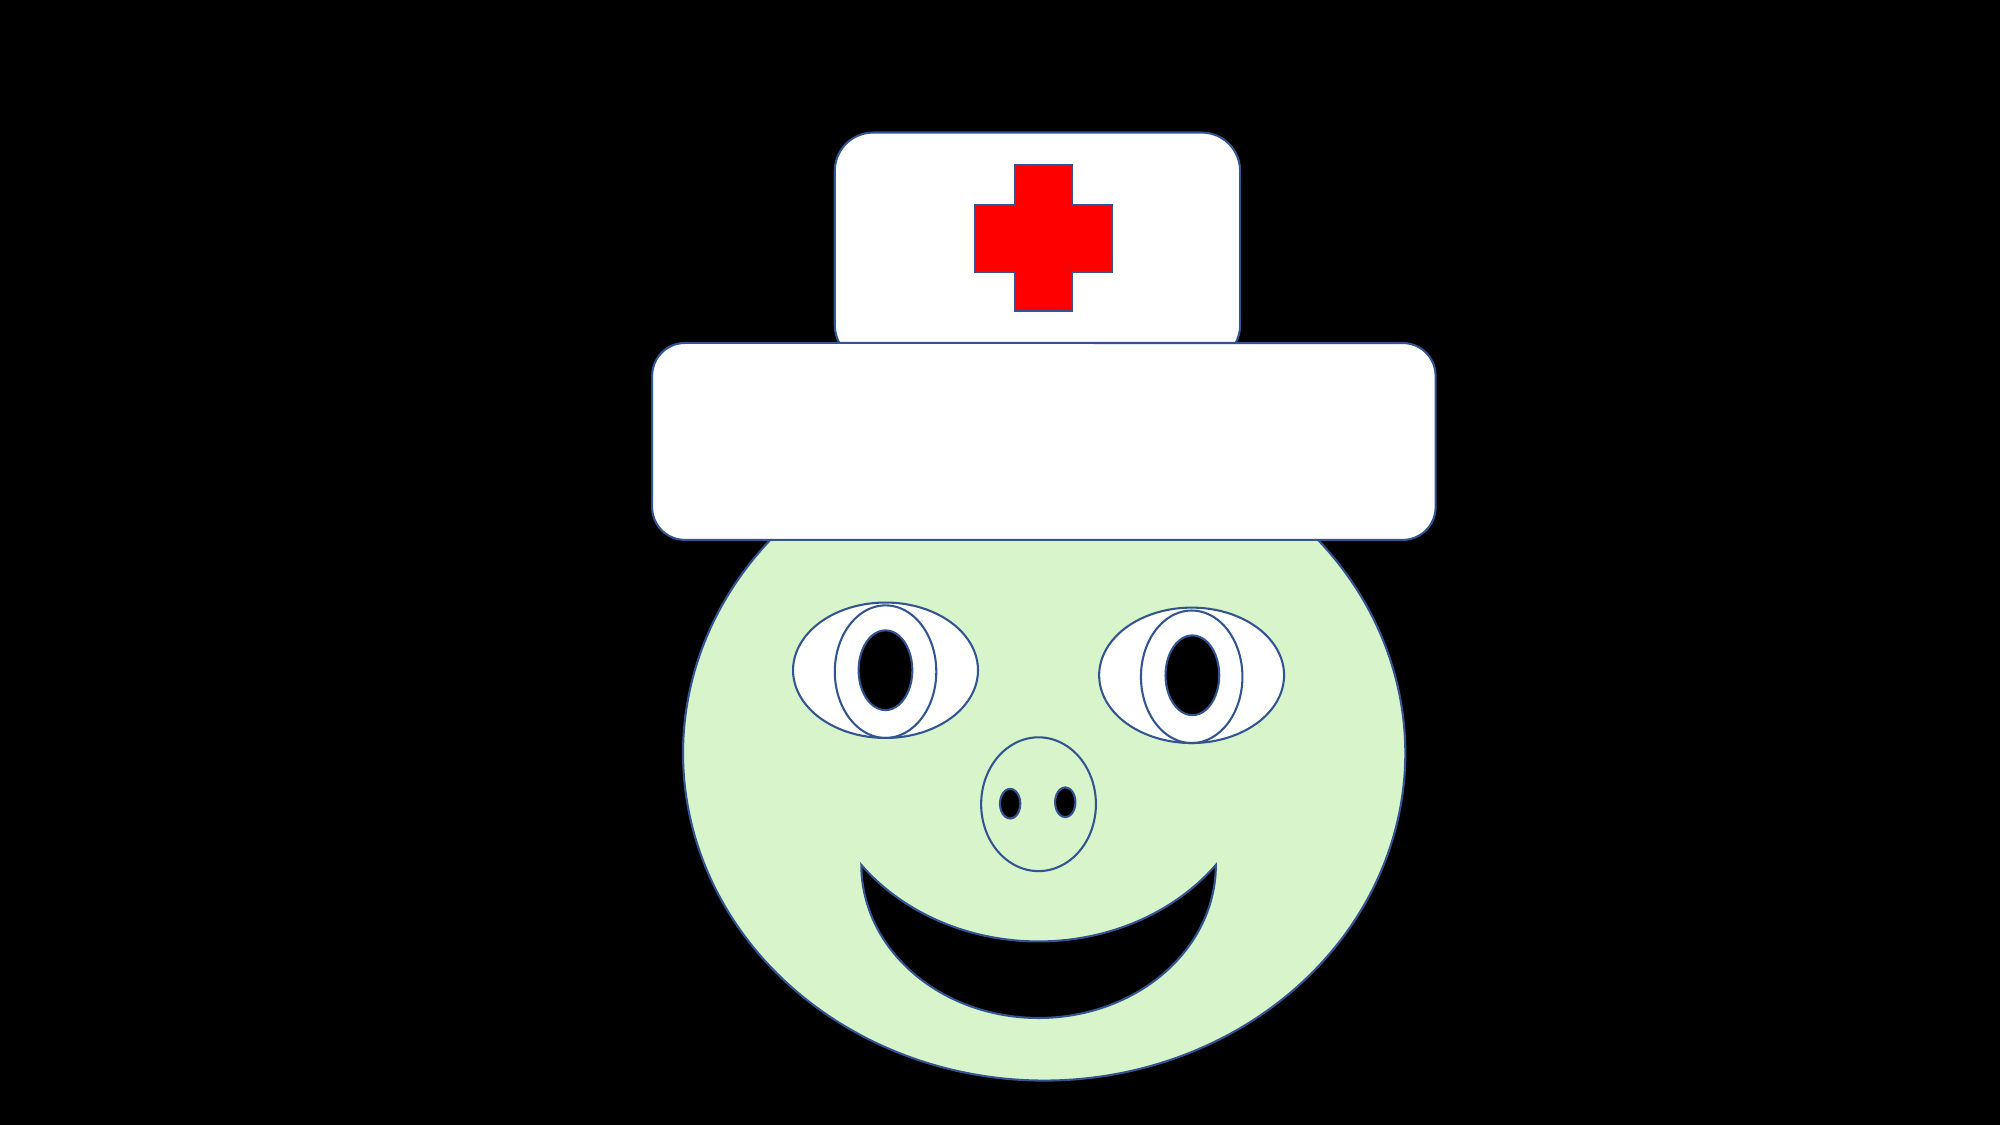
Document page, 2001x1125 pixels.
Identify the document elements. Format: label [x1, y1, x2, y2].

text_box [681, 541, 1407, 1082]
text_box [833, 131, 1242, 341]
text_box [974, 164, 1113, 312]
text_box [1054, 786, 1077, 819]
text_box [998, 787, 1022, 820]
text_box [1098, 606, 1286, 744]
text_box [980, 736, 1097, 873]
text_box [792, 601, 980, 739]
text_box [833, 604, 938, 739]
text_box [860, 862, 1217, 1020]
text_box [651, 341, 1437, 541]
text_box [1139, 609, 1244, 745]
